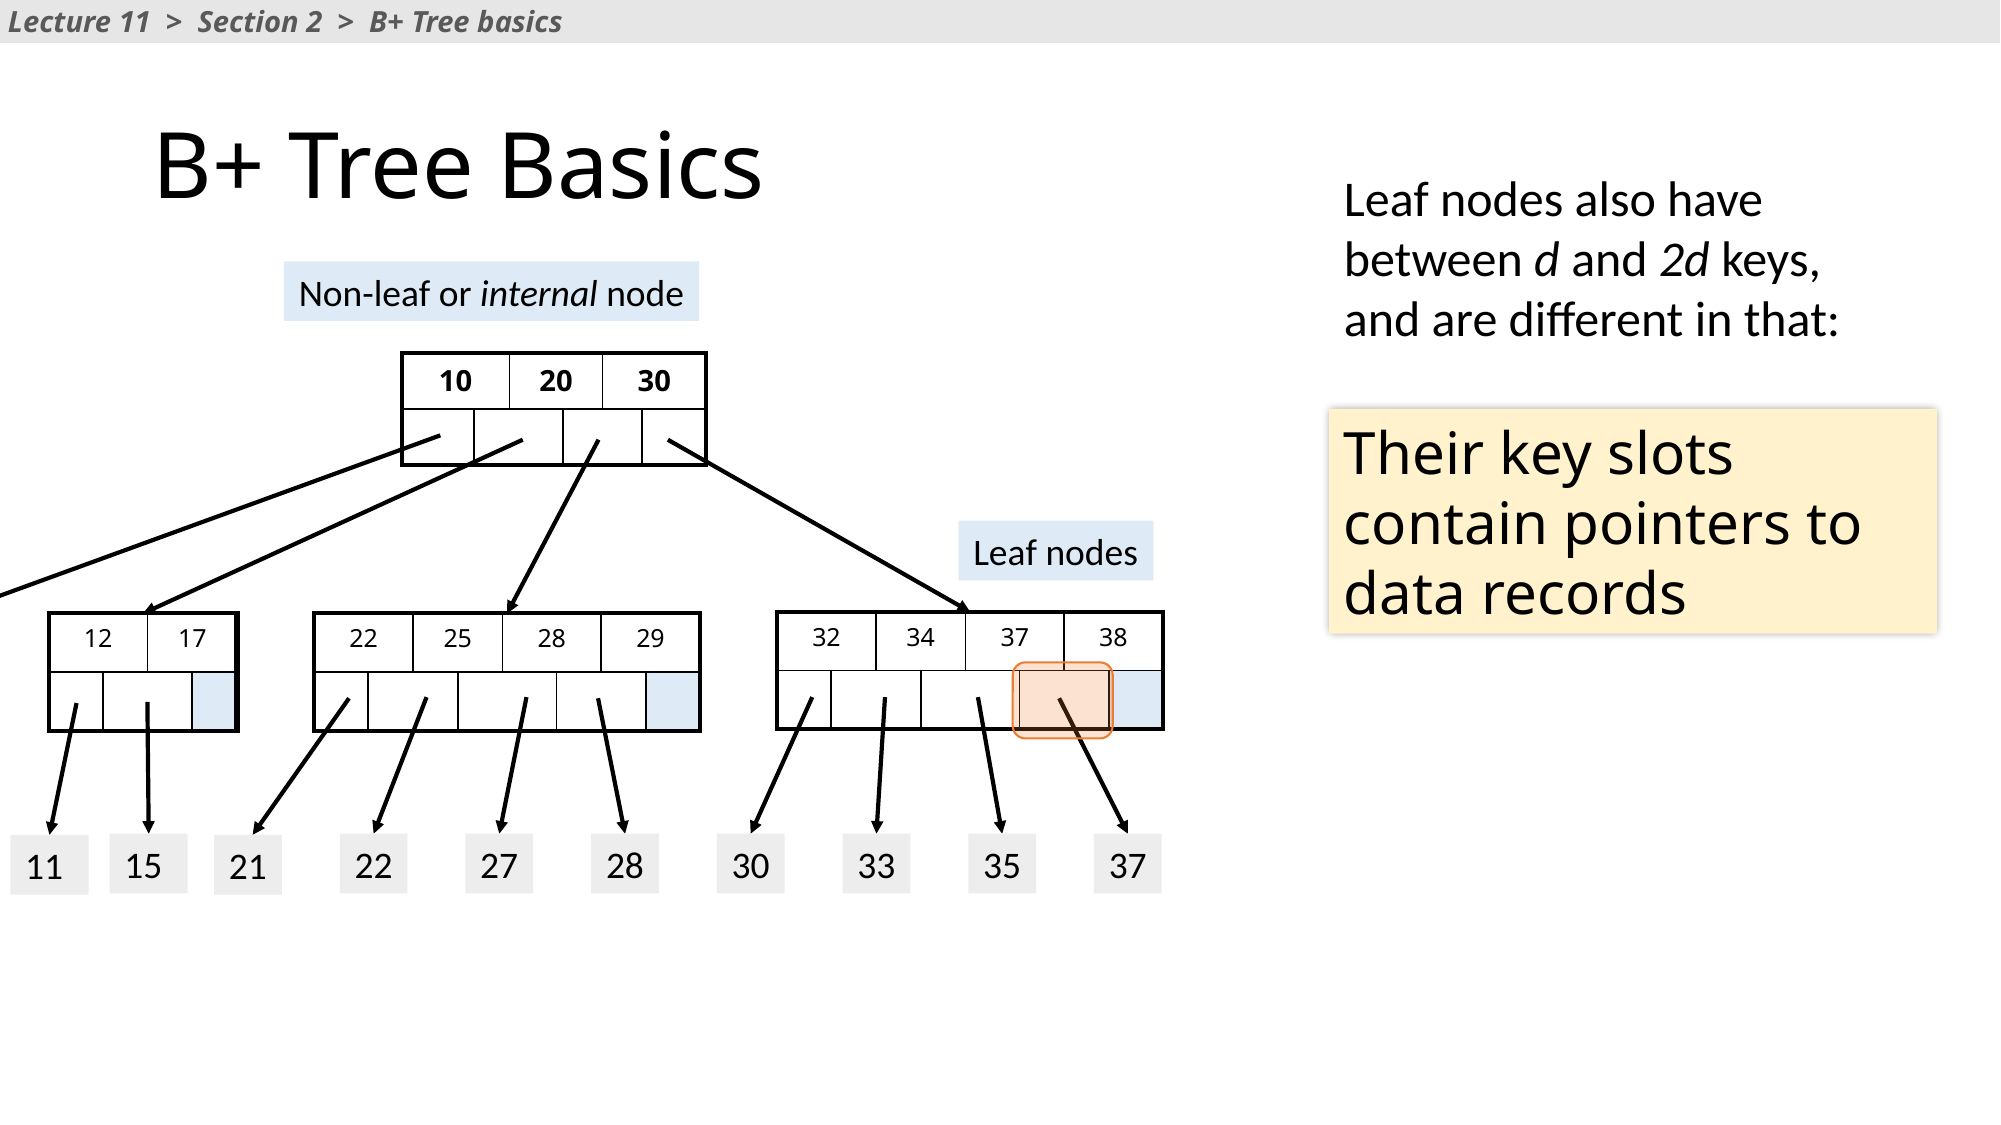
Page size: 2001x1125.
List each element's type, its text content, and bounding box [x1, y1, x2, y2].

table_cell [647, 673, 698, 729]
text_box 22 [339, 833, 408, 894]
table_cell [779, 671, 830, 727]
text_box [523, 439, 599, 614]
table_cell [643, 410, 704, 463]
table_header 30 [603, 355, 704, 408]
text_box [667, 439, 971, 612]
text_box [499, 697, 527, 834]
text_box 28 [591, 833, 659, 894]
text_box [977, 697, 1003, 834]
table_header 25 [414, 615, 502, 671]
text_box Non-leaf or internal node [283, 261, 700, 321]
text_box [598, 698, 626, 834]
text_box Leaf nodes [971, 520, 1154, 581]
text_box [142, 439, 523, 614]
text_box 37 [1093, 833, 1162, 894]
table_header 20 [510, 355, 602, 408]
text_box Leaf nodes also have between d and 2d keys, and are different in that: [1329, 159, 1915, 355]
text_box 27 [465, 833, 534, 894]
text_box 15 [109, 833, 188, 894]
table_header 37 [966, 614, 1063, 670]
table_header 38 [1065, 614, 1161, 670]
text_box 21 [214, 834, 282, 895]
table_cell [404, 410, 473, 439]
table_header 29 [602, 615, 698, 671]
table_cell [475, 410, 562, 439]
text_box Their key slots contain pointers to data records [1329, 408, 1937, 634]
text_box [750, 697, 813, 834]
table_cell [316, 673, 367, 729]
table_cell [51, 673, 102, 729]
table_cell [459, 673, 556, 729]
table_header 34 [877, 614, 965, 670]
table_header 10 [404, 355, 509, 408]
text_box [252, 698, 349, 835]
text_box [0, 435, 441, 603]
title B+ Tree Basics [137, 59, 1863, 278]
table_header 28 [503, 615, 600, 671]
table_header 32 [779, 614, 875, 670]
table_cell [557, 673, 645, 729]
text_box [876, 697, 886, 834]
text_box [373, 697, 427, 834]
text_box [0, 0, 2000, 47]
text_box 11 [10, 834, 89, 895]
table_cell [193, 673, 234, 729]
table_cell [104, 673, 191, 729]
table_cell [1114, 671, 1161, 727]
table_cell [832, 671, 920, 727]
table_cell [369, 673, 457, 729]
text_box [1059, 698, 1128, 834]
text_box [49, 703, 77, 835]
table_header 22 [316, 615, 412, 671]
text_box [1011, 661, 1114, 740]
text_box 33 [842, 833, 911, 894]
table_header 17 [148, 615, 234, 671]
text_box 30 [716, 833, 785, 894]
table_header 12 [51, 615, 147, 671]
table_cell [922, 671, 1012, 727]
text_box 35 [968, 833, 1037, 894]
table_cell [564, 410, 641, 463]
